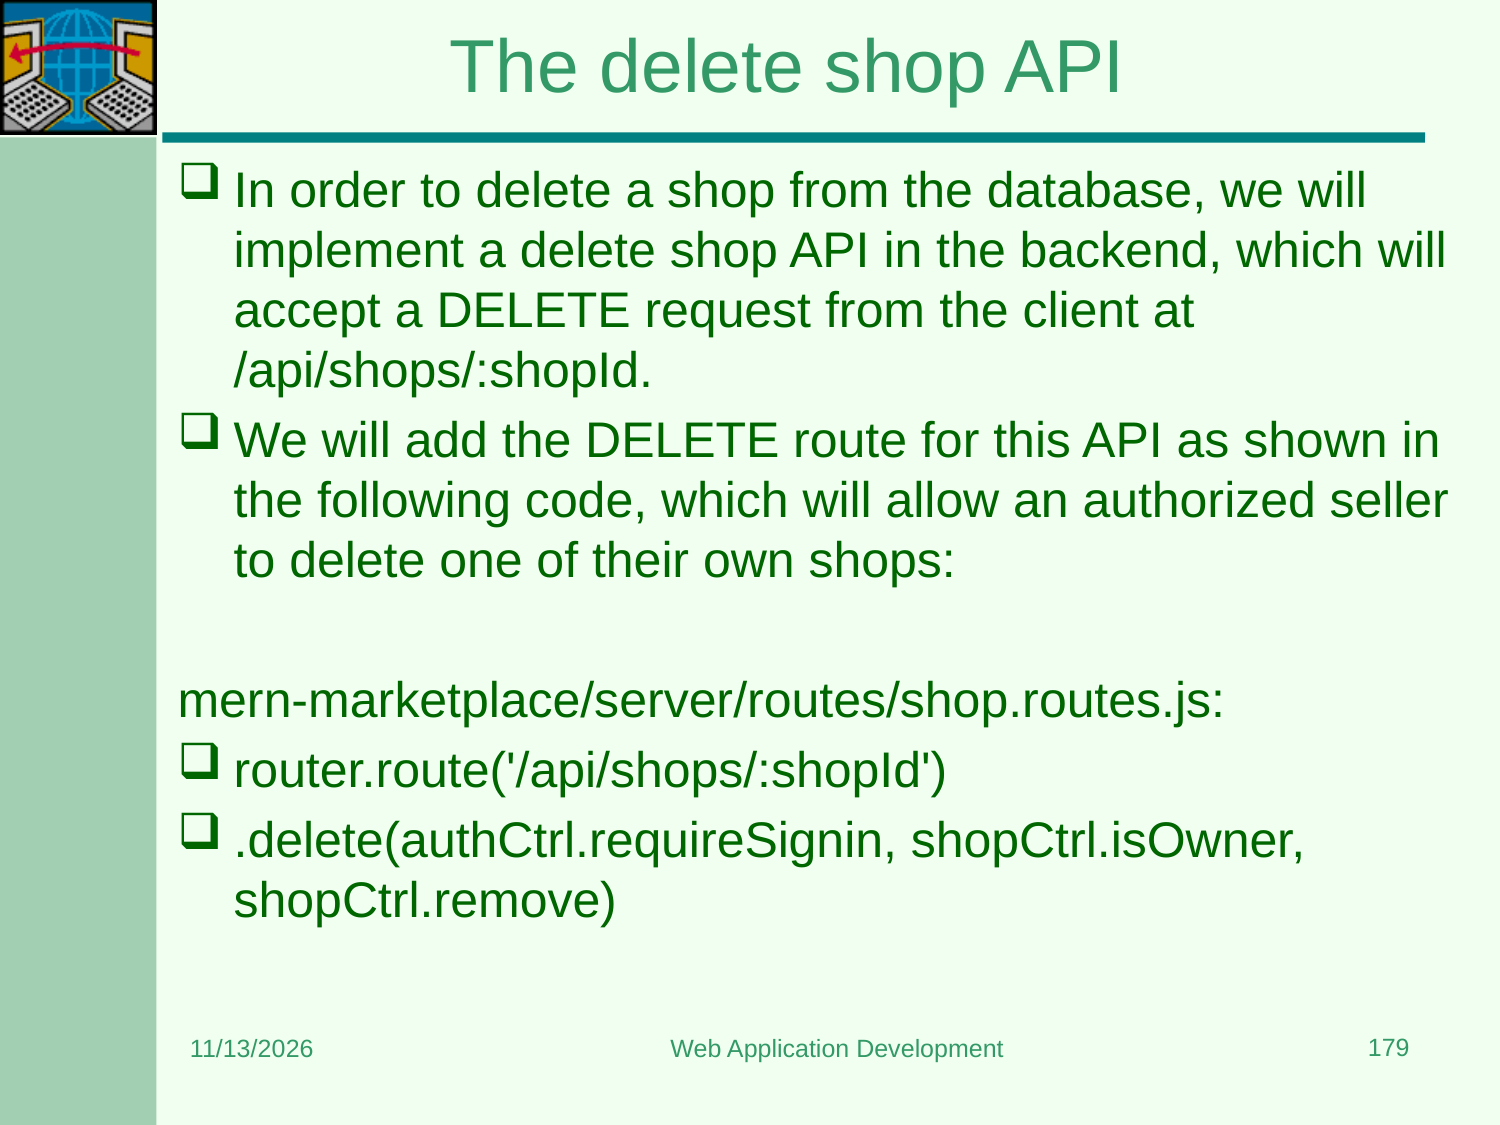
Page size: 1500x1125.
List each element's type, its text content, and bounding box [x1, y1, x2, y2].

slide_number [174, 1024, 438, 1104]
slide_number 179 [1237, 1024, 1426, 1103]
picture [0, 0, 157, 135]
title The delete shop API [150, 0, 1425, 125]
list In order to delete a shop from the database, we will implement a delete shop API in the backend, which will accept a DELETE request from the client at /api/shops/:shopId. We will add the DELETE route for this API as shown in the following code, which will allow an authorized seller to delete one of their own shops: mern-marketplace/server/routes/shop.routes.js: router.route('/api/shops/:shopId') .delete(authCtrl.requireSignin, shopCtrl.isOwner, shopCtrl.remove) [162, 149, 1488, 1013]
footer Web Application Development [462, 1024, 1213, 1104]
